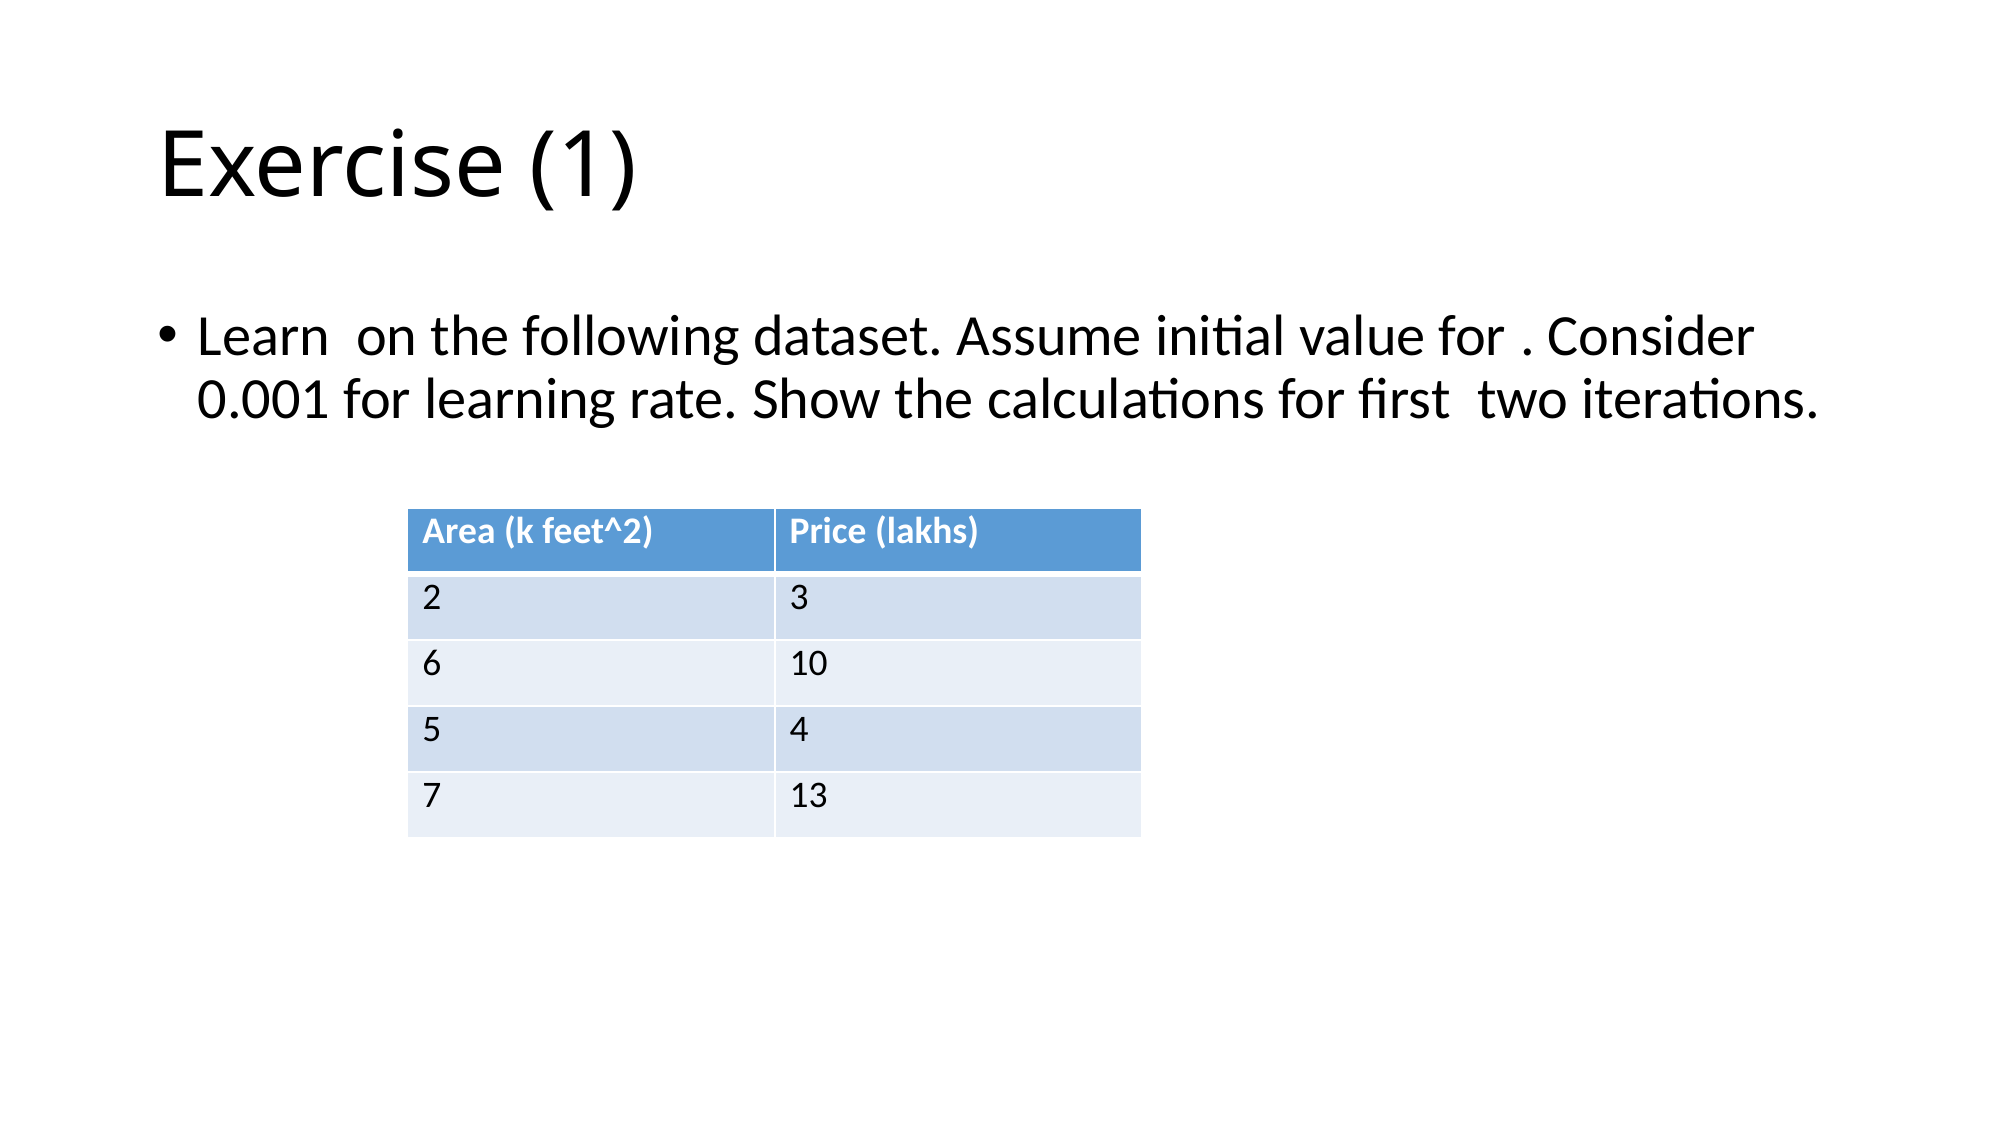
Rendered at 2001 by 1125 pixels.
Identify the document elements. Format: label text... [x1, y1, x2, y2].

table_cell 10 [776, 641, 1141, 705]
table_header Price (lakhs) [776, 509, 1141, 571]
table_cell 2 [408, 577, 774, 639]
table_cell 7 [408, 773, 774, 837]
table_header Area (k feet^2) [408, 509, 774, 571]
table_cell 6 [408, 641, 774, 705]
title Exercise (1) [142, 58, 1868, 276]
table_cell 4 [776, 707, 1141, 771]
table_cell 3 [776, 577, 1141, 639]
table_cell 13 [776, 773, 1141, 837]
table_cell 5 [408, 707, 774, 771]
